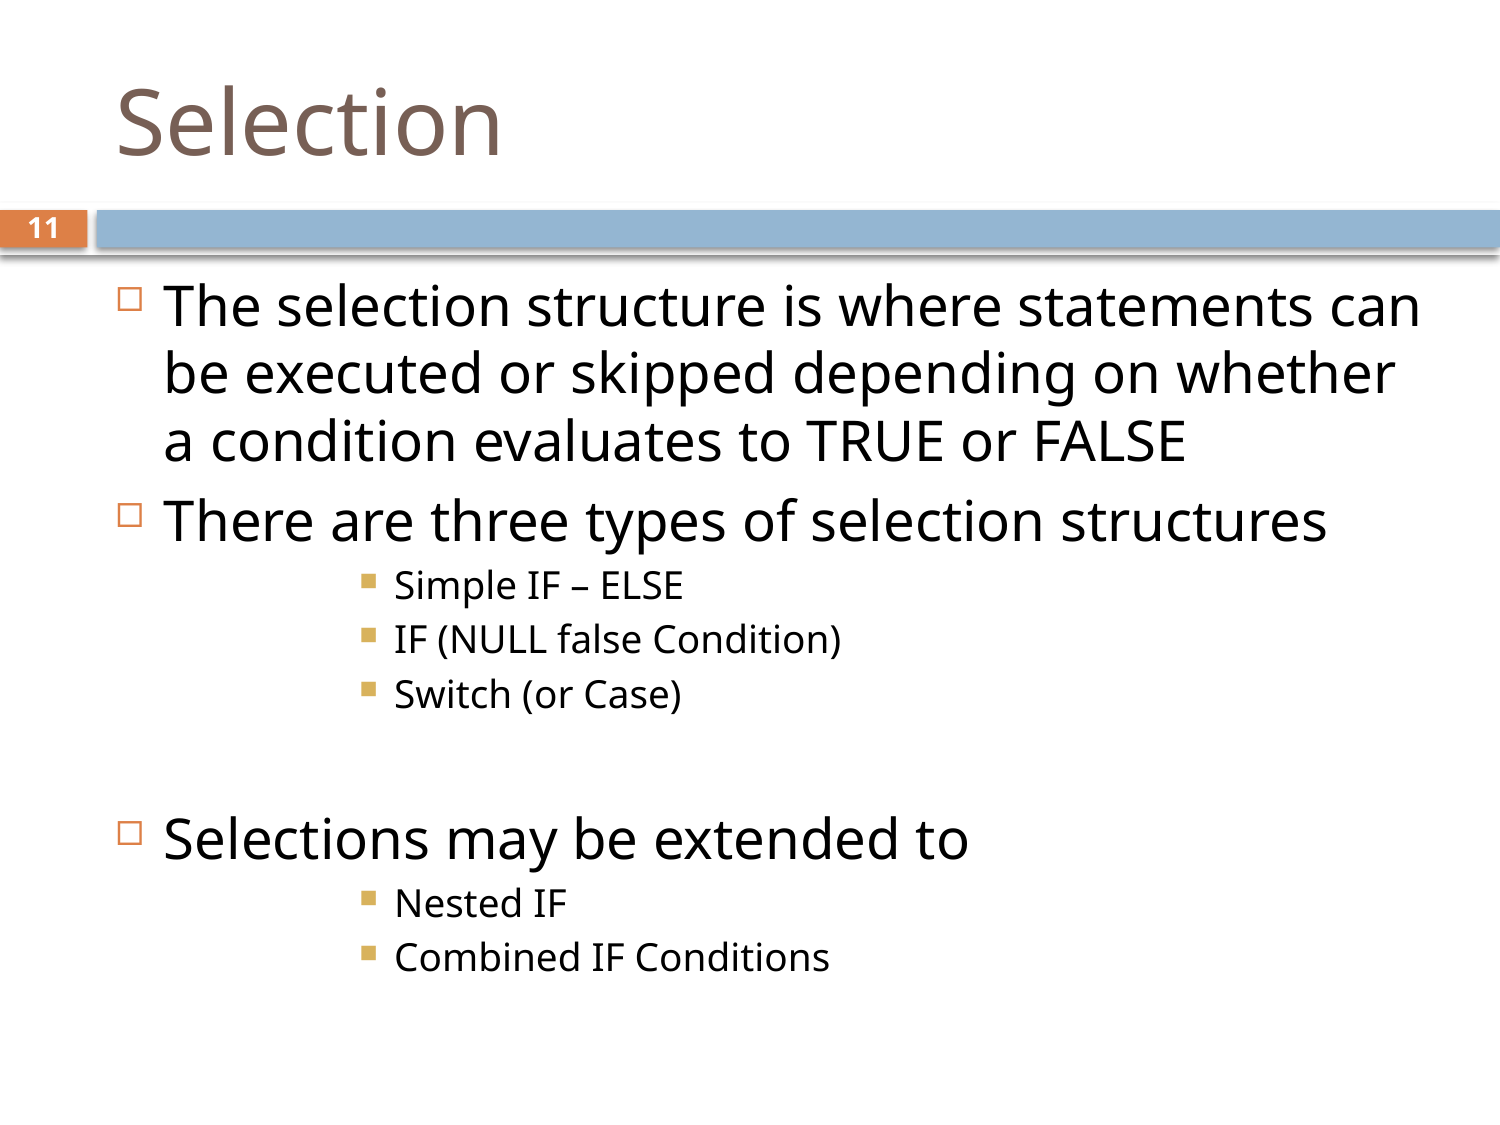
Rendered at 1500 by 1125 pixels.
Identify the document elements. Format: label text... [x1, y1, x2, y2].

title Selection [100, 37, 1438, 200]
list The selection structure is where statements can be executed or skipped depending on whether a condition evaluates to TRUE or FALSE There are three types of selection structures Simple IF – ELSE IF (NULL false Condition) Switch (or Case) Selections may be extended to Nested IF Combined IF Conditions [100, 262, 1438, 1000]
slide_number 11 [0, 208, 88, 249]
